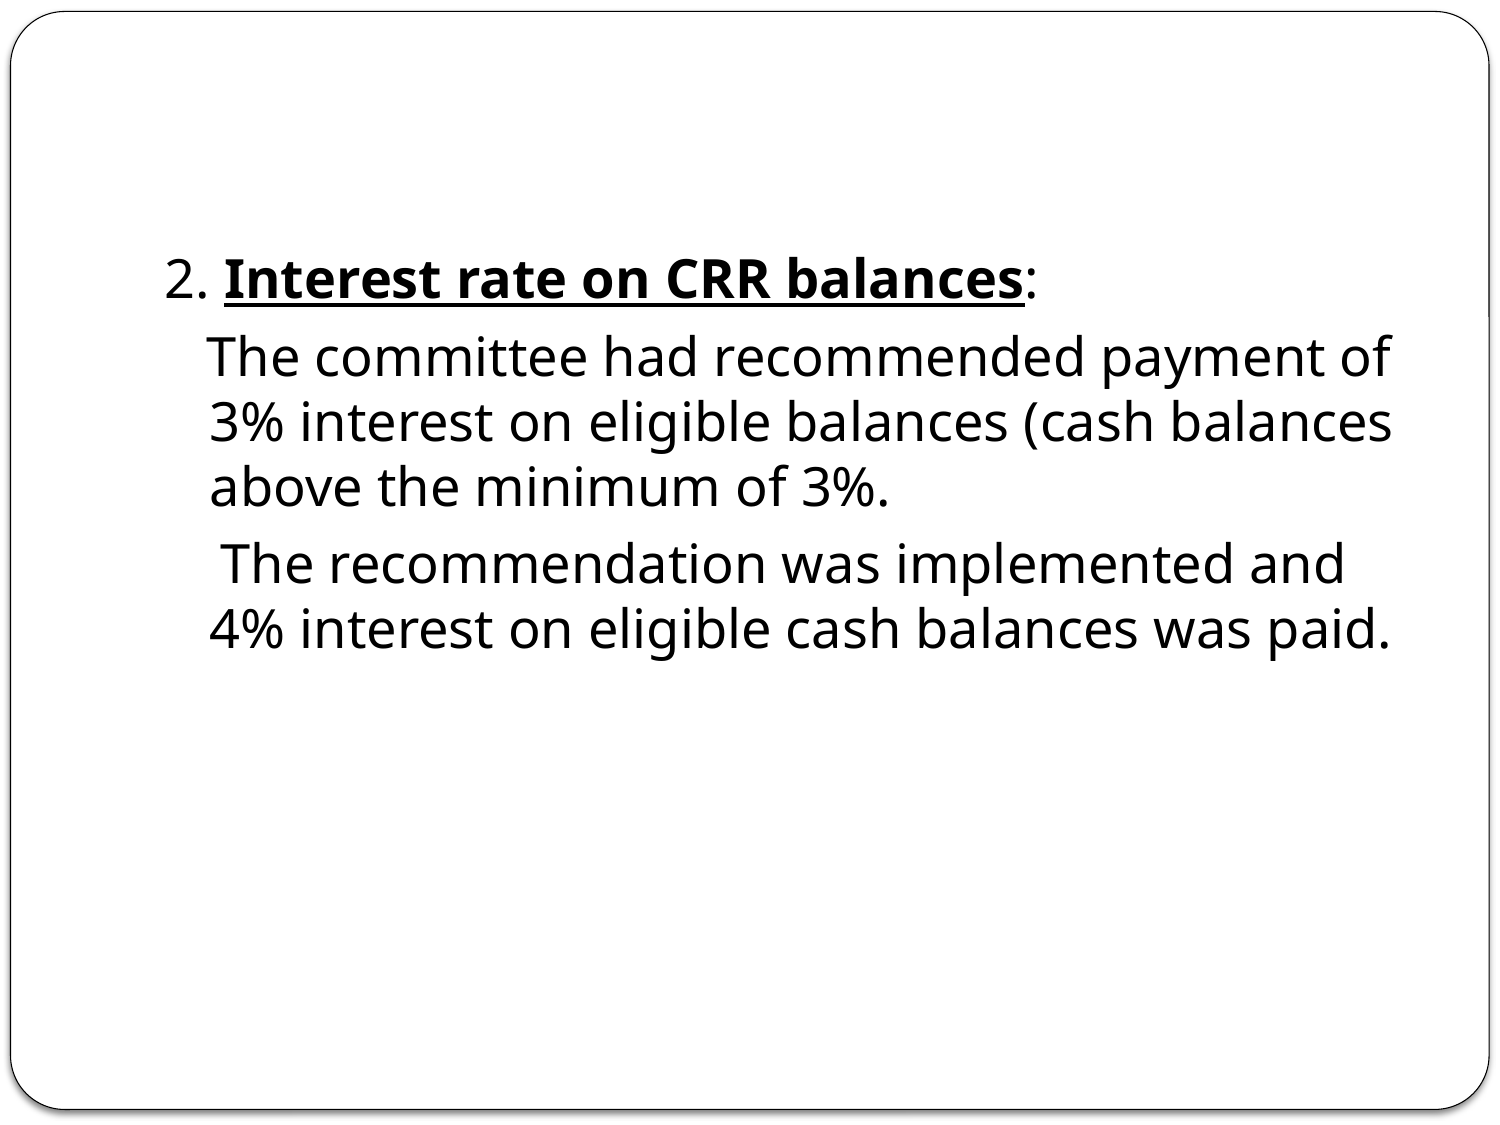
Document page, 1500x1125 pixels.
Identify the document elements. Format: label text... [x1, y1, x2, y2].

list 2. Interest rate on CRR balances: The committee had recommended payment of 3% interest on eligible balances (cash balances above the minimum of 3%. The recommendation was implemented and 4% interest on eligible cash balances was paid. [150, 237, 1425, 988]
